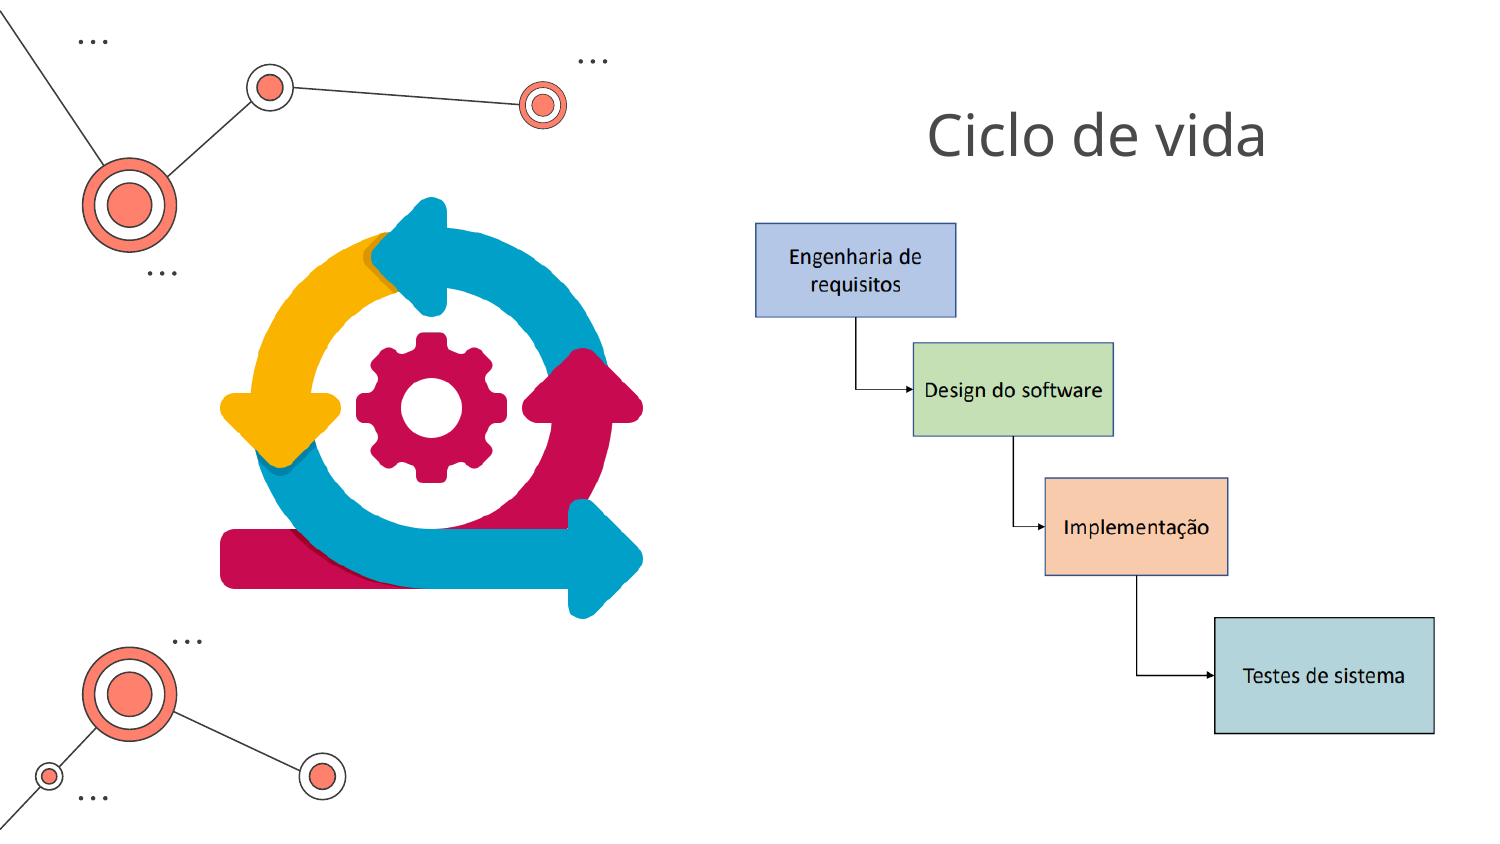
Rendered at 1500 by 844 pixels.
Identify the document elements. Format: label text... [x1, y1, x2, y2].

picture [735, 205, 1461, 757]
text_box Ciclo de vida [894, 83, 1301, 178]
picture [189, 166, 673, 650]
